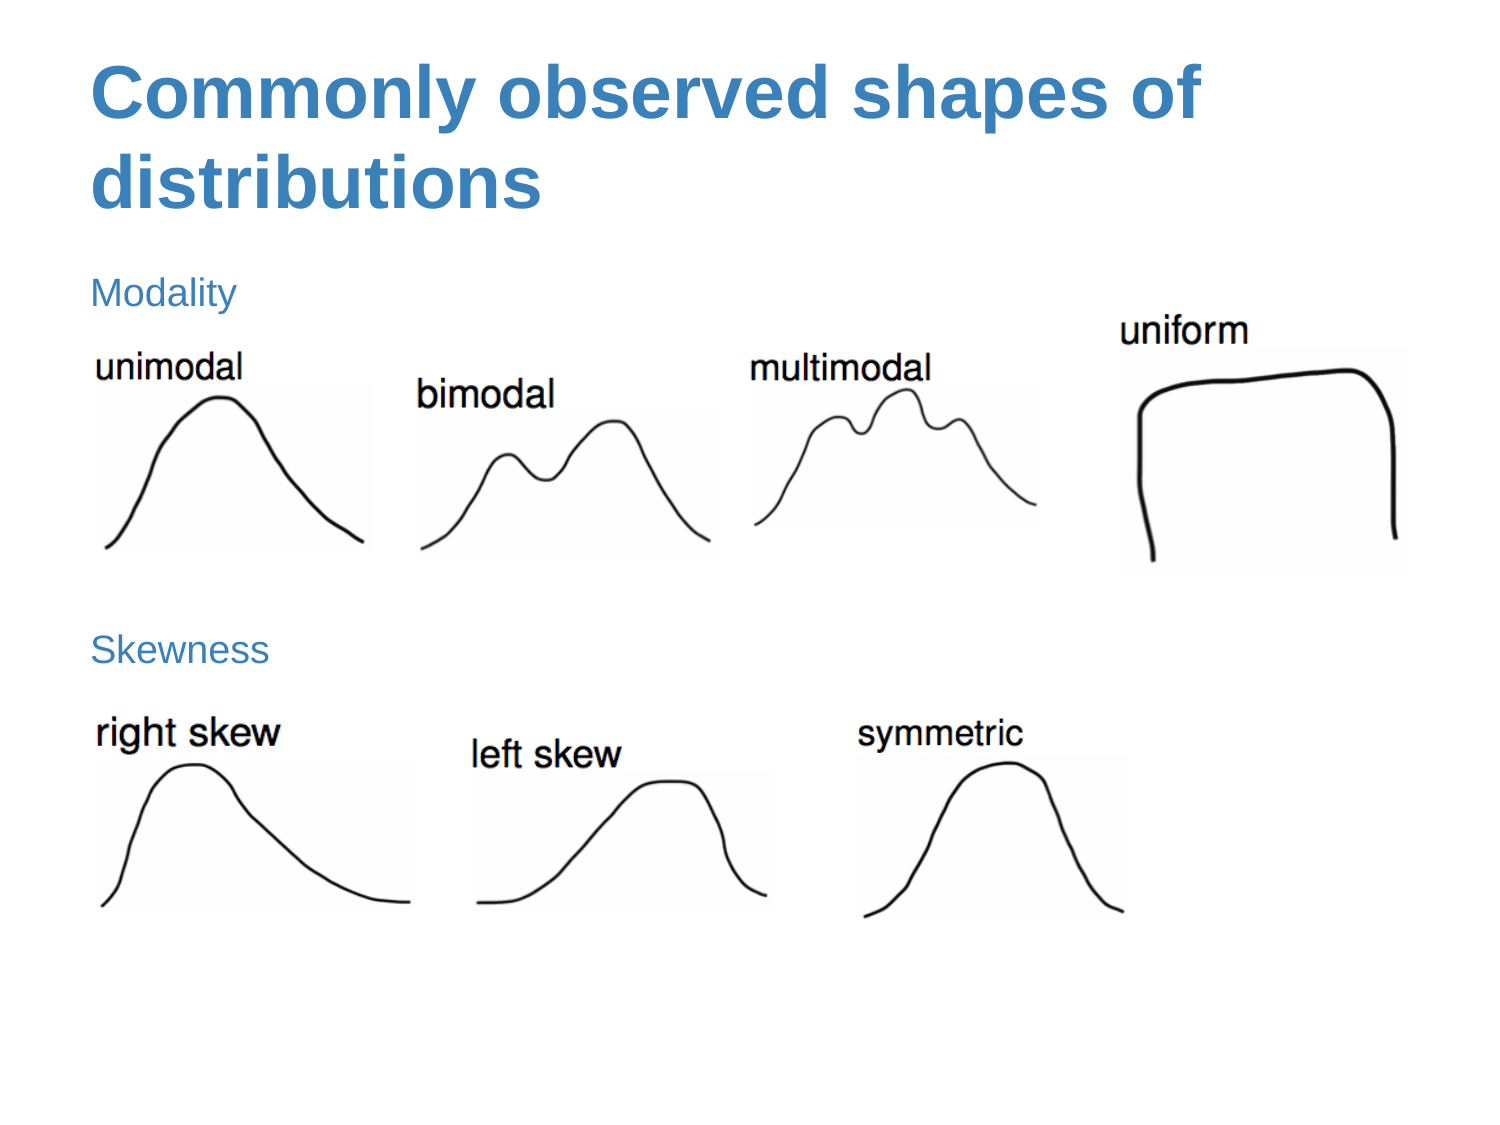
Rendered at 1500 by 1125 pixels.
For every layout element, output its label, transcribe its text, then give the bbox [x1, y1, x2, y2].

picture [88, 341, 373, 552]
picture [463, 723, 776, 914]
text_box Skewness [75, 608, 411, 696]
picture [1110, 308, 1411, 578]
text_box Modality [75, 251, 411, 354]
title Commonly observed shapes of distributions [75, 62, 1425, 240]
picture [88, 709, 425, 921]
picture [408, 368, 721, 559]
picture [848, 713, 1133, 924]
picture [745, 347, 1046, 539]
